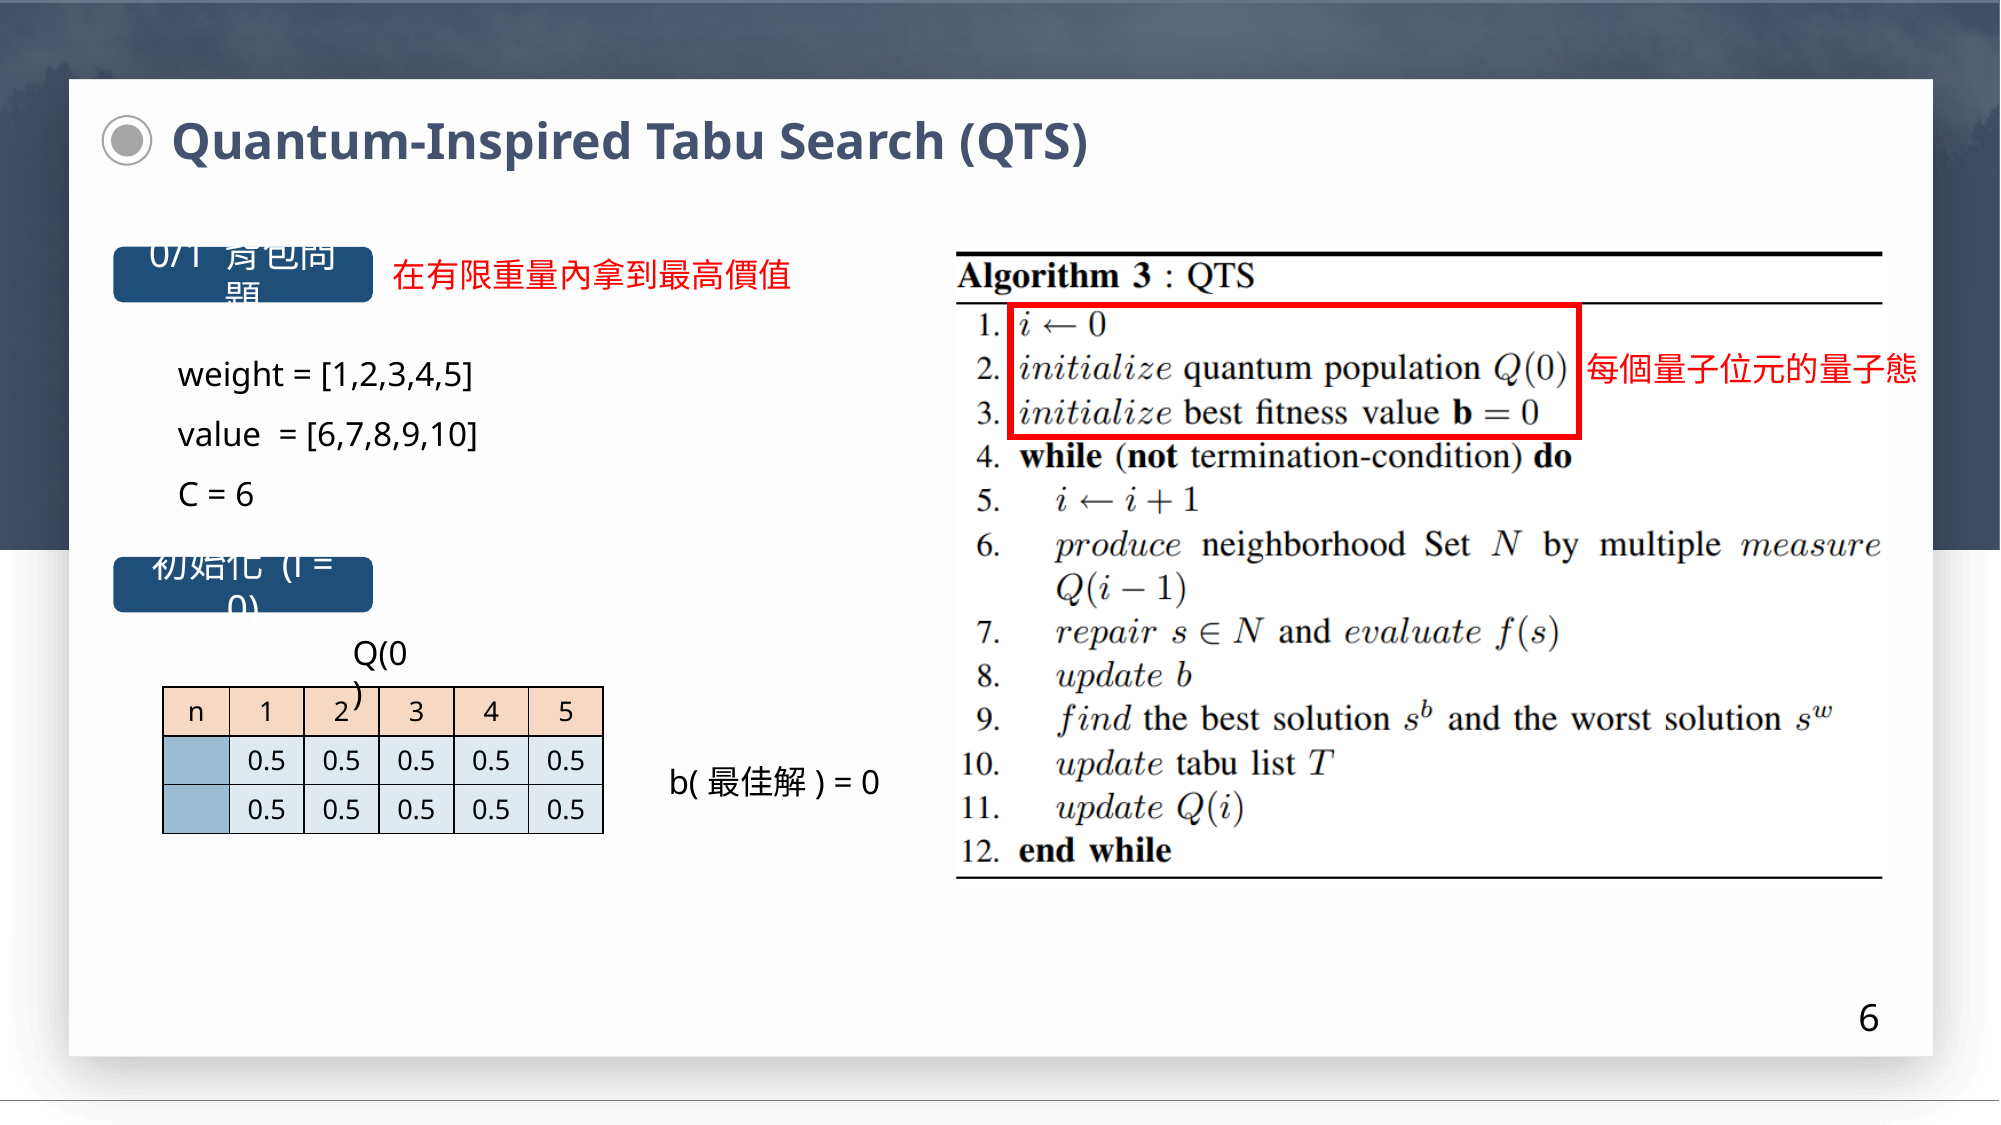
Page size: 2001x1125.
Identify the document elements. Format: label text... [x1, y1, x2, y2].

text_box b(最佳解) = 0 [653, 753, 905, 809]
text_box weight = [1,2,3,4,5] value = [6,7,8,9,10] C = 6 [163, 325, 515, 521]
text_box Quantum-Inspired Tabu Search (QTS) [156, 102, 1116, 178]
slide_number 6 [1843, 986, 1924, 1050]
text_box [102, 116, 152, 165]
text_box Q(0) [337, 624, 429, 719]
text_box 0/1 背包問題 [112, 245, 374, 304]
picture [0, 4, 1998, 1125]
text_box 初始化 (i = 0) [112, 555, 374, 614]
text_box 每個量子位元的量子態 [1887, 340, 1937, 396]
text_box 在有限重量內拿到最高價值 [378, 246, 811, 302]
